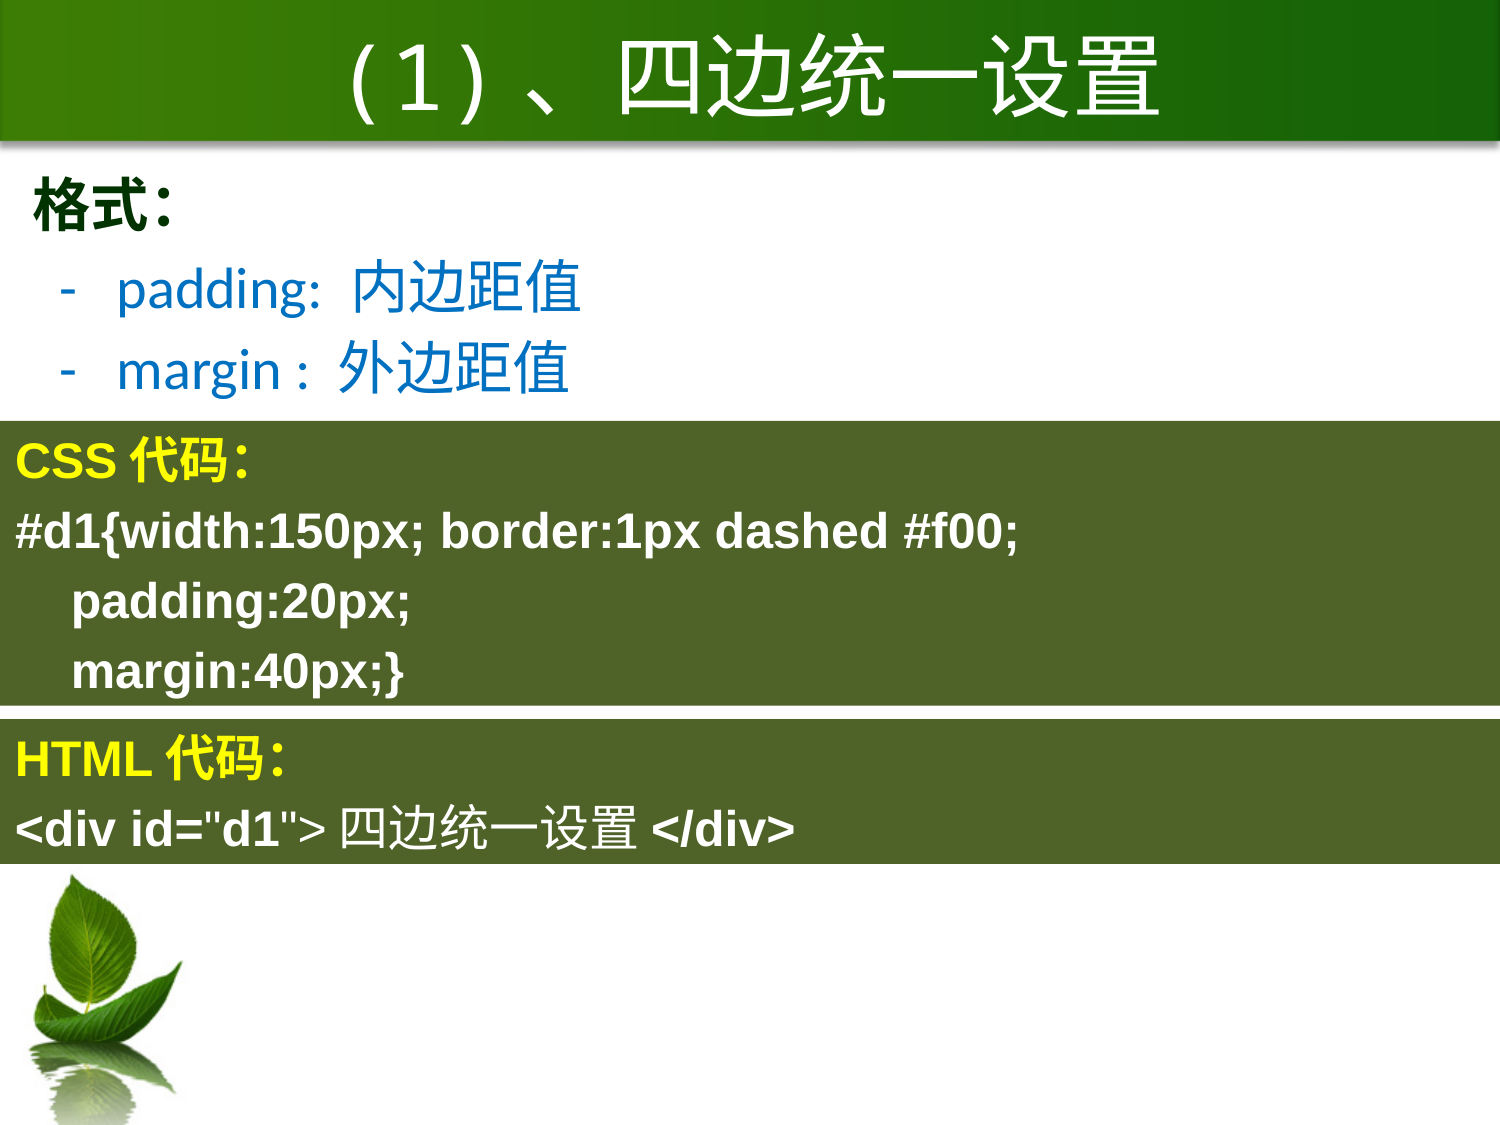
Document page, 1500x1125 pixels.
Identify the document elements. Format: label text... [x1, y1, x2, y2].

text_box CSS代码： #d1{width:150px; border:1px dashed #f00; padding:20px; margin:40px;} [0, 420, 1500, 706]
picture [0, 706, 1500, 719]
picture [0, 0, 1500, 420]
title (1)、四边统一设置 [5, 9, 1495, 138]
list 格式： - padding: 内边距值 - margin : 外边距值 [17, 160, 1471, 417]
picture [0, 864, 1500, 1125]
text_box HTML代码： <div id="d1">四边统一设置</div> [0, 719, 1500, 864]
